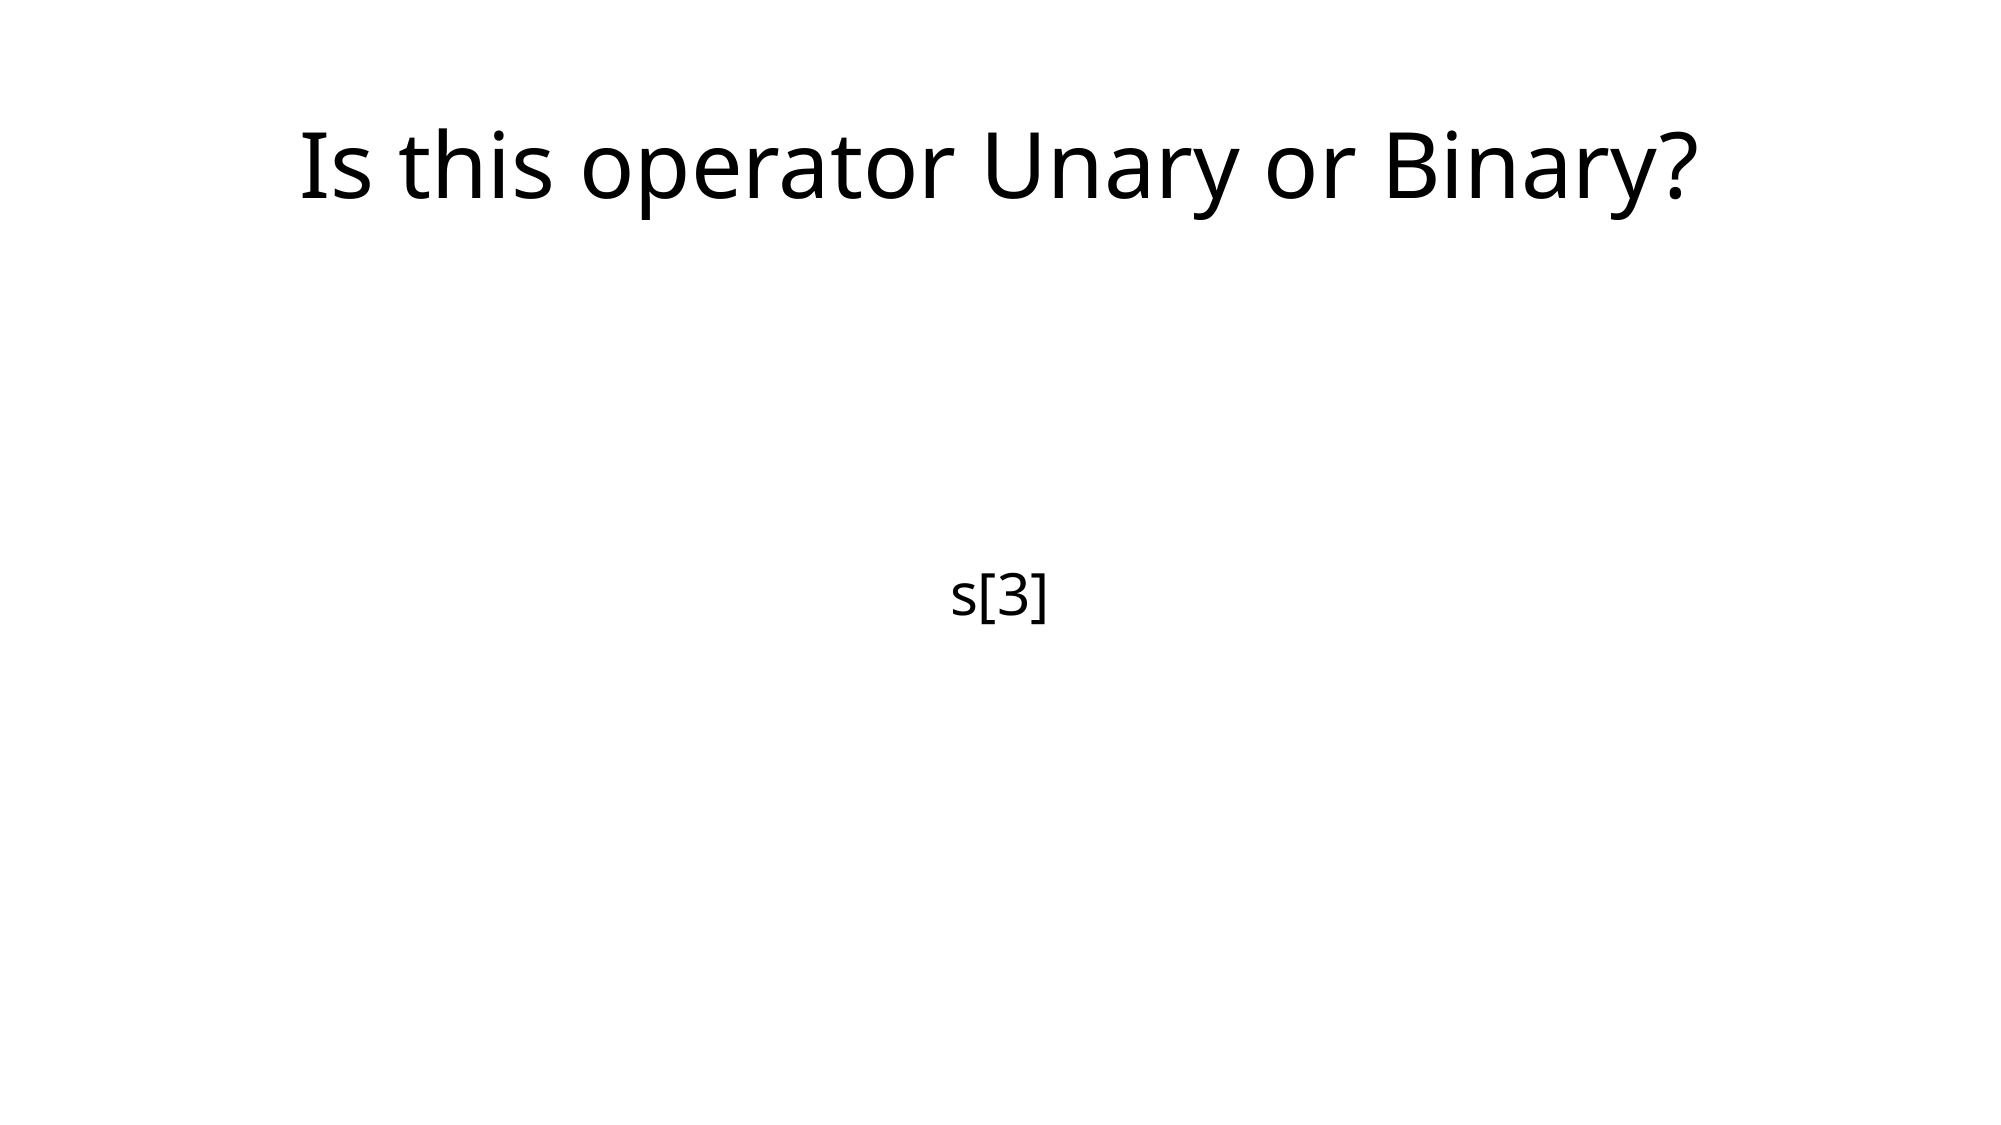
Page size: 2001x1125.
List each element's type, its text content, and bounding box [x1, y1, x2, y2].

title Is this operator Unary or Binary? [137, 59, 1863, 278]
list s[3] [137, 299, 1863, 1014]
